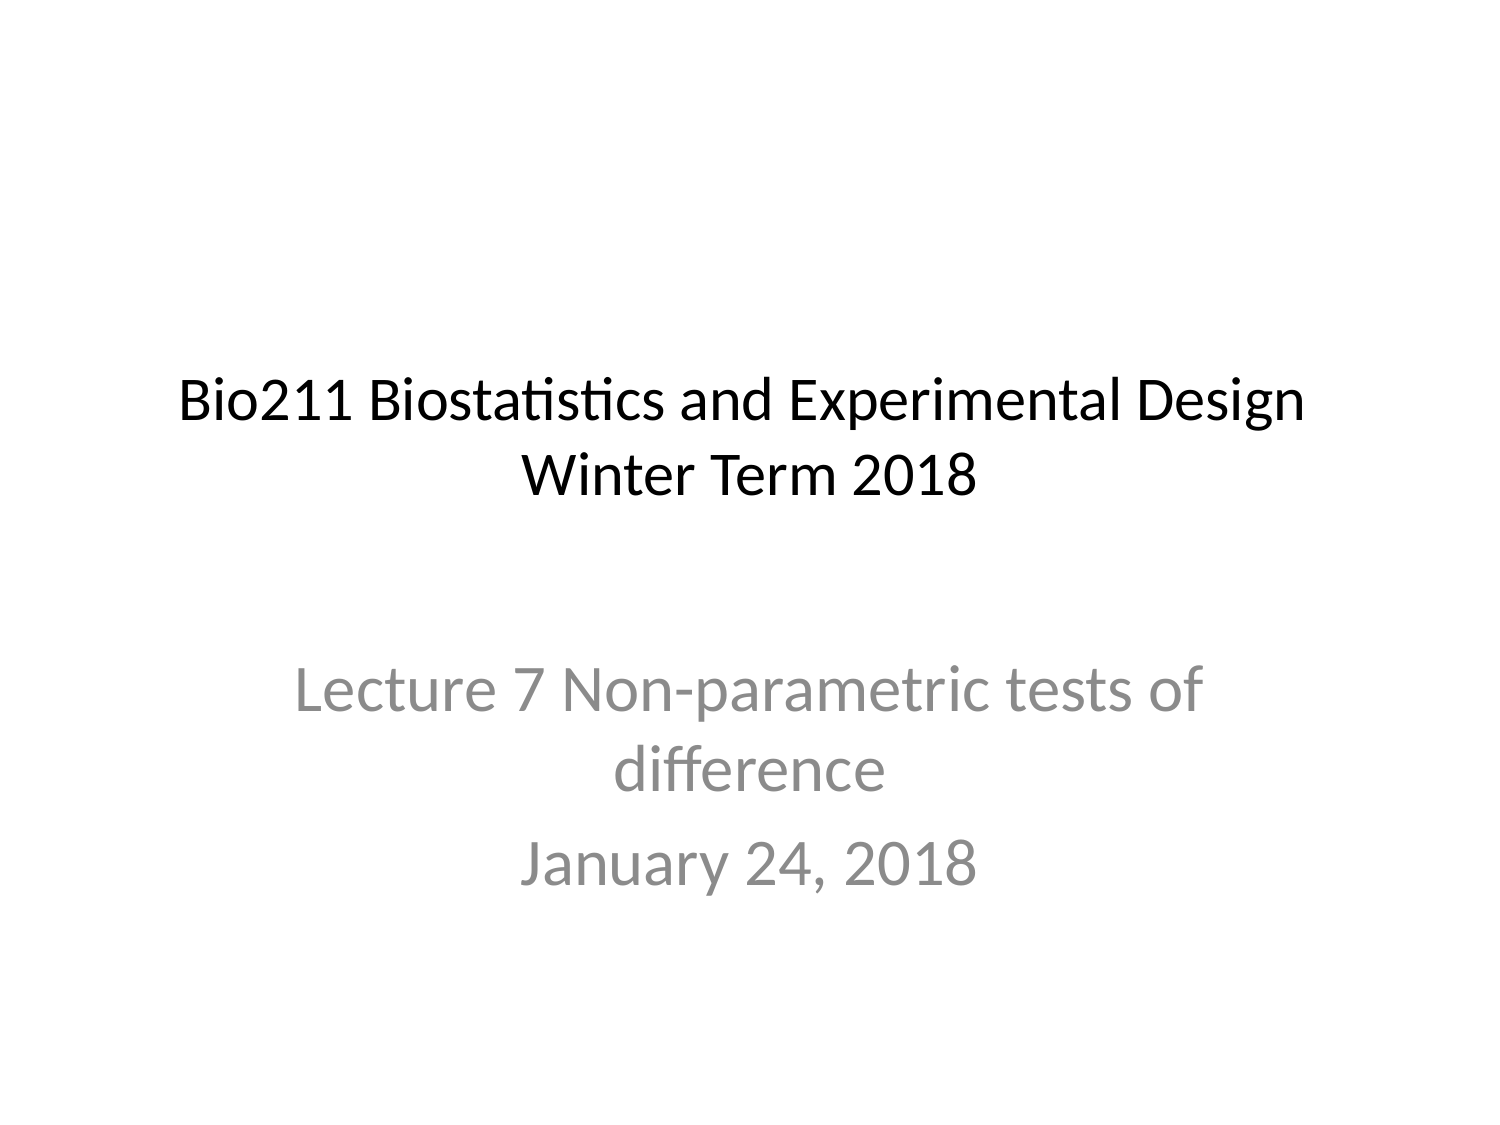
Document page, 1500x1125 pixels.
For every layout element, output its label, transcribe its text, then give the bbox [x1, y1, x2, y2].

subtitle Lecture 7 Non-parametric tests of difference January 24, 2018 [225, 637, 1275, 925]
title Bio211 Biostatistics and Experimental Design Winter Term 2018 [112, 349, 1388, 591]
